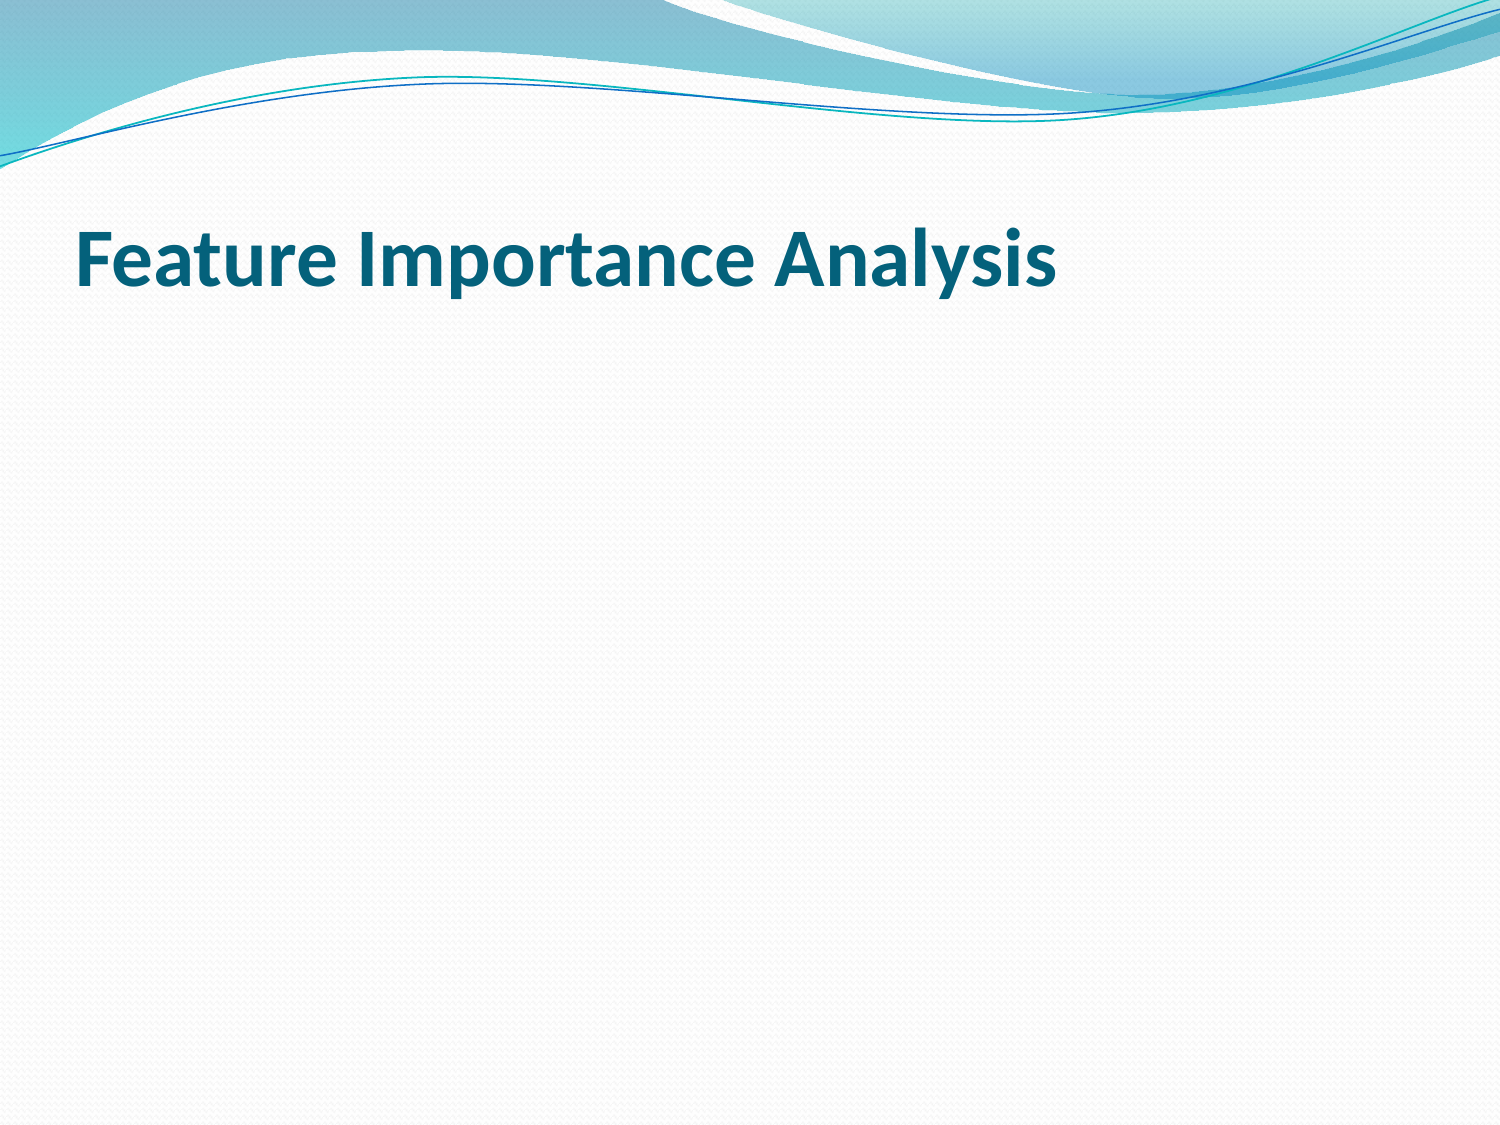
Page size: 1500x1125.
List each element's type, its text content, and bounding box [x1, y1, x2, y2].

title Feature Importance Analysis [75, 115, 1425, 303]
